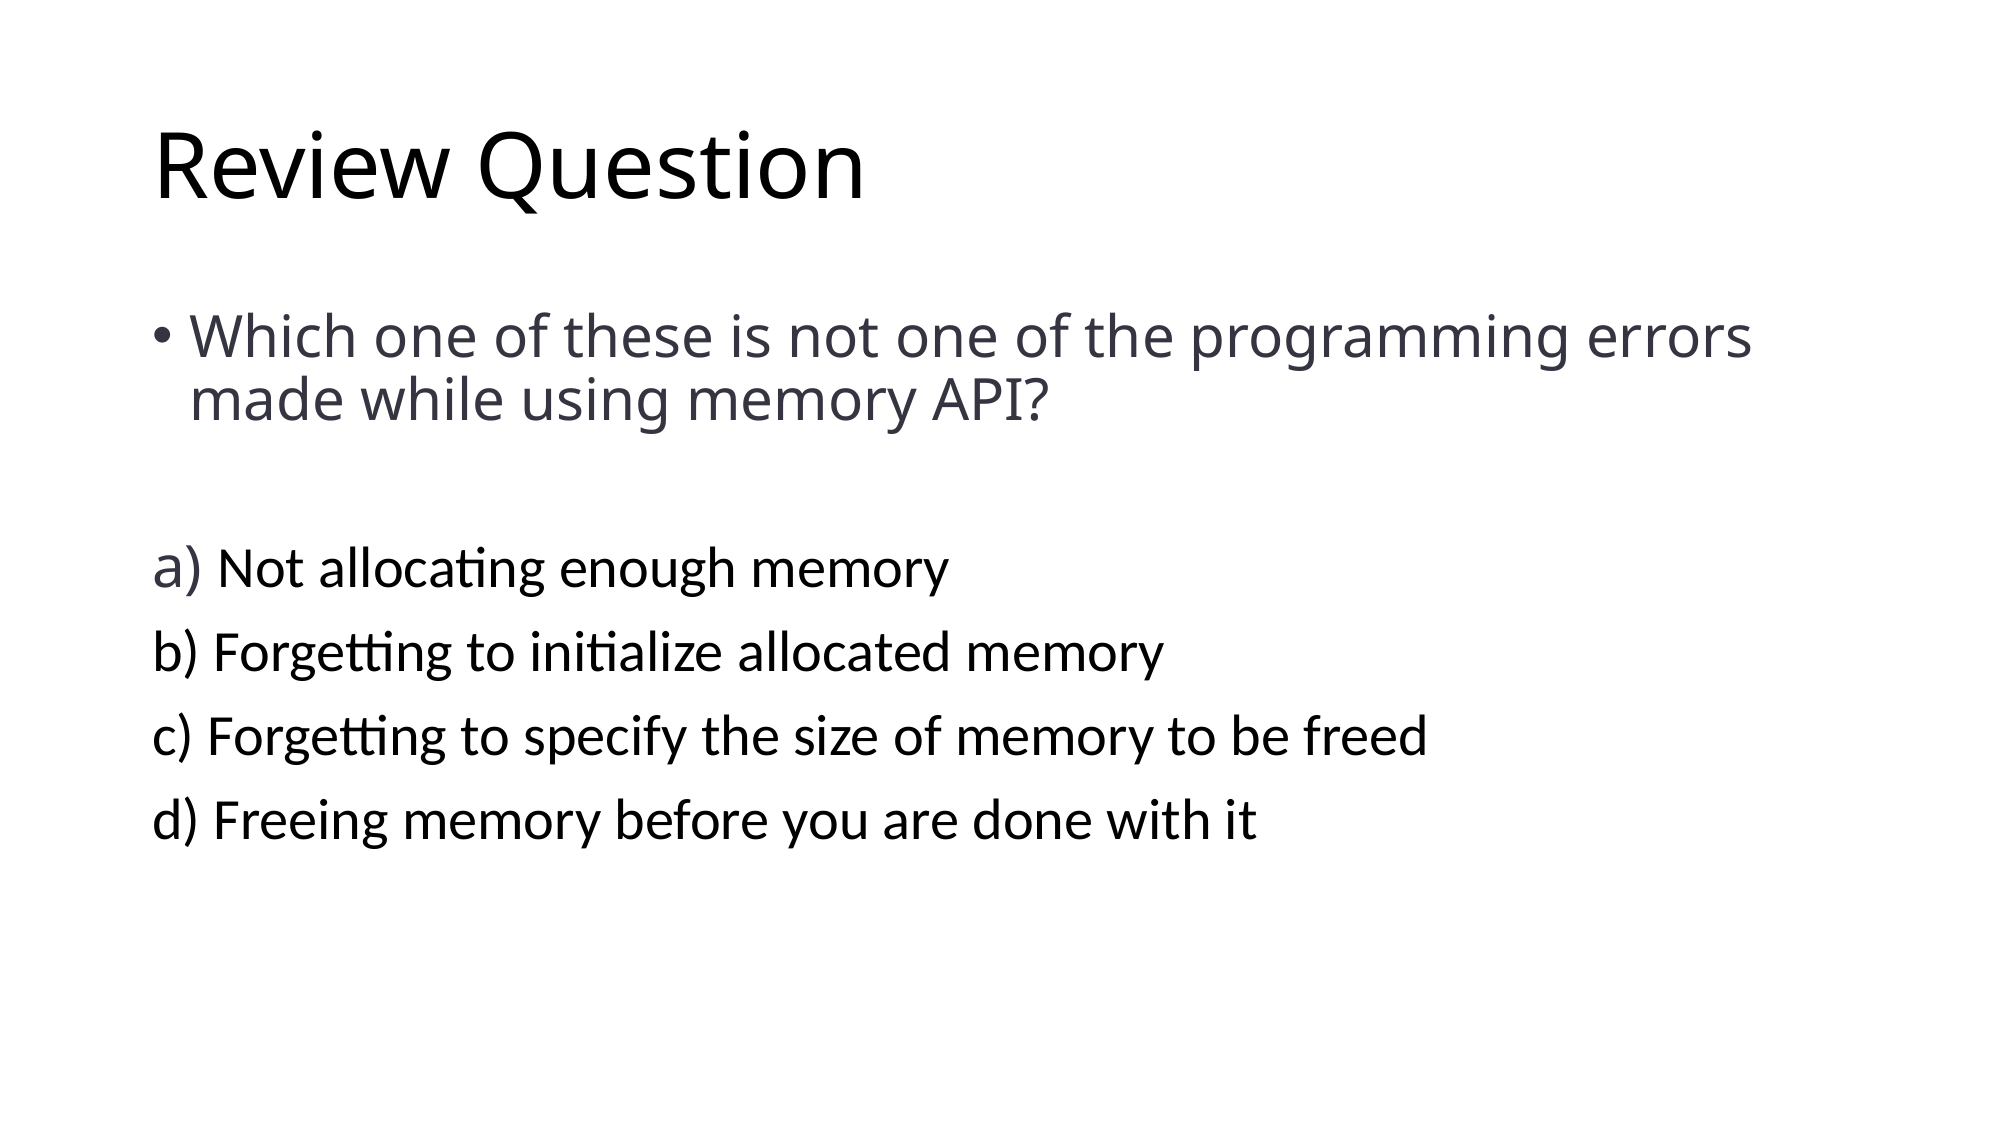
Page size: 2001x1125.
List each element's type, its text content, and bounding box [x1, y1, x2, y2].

title Review Question [137, 59, 1863, 278]
text_box Which one of these is not one of the programming errors made while using memory API? a) Not allocating enough memory b) Forgetting to initialize allocated memory c) Forgetting to specify the size of memory to be freed d) Freeing memory before you are done with it [137, 299, 1863, 1014]
